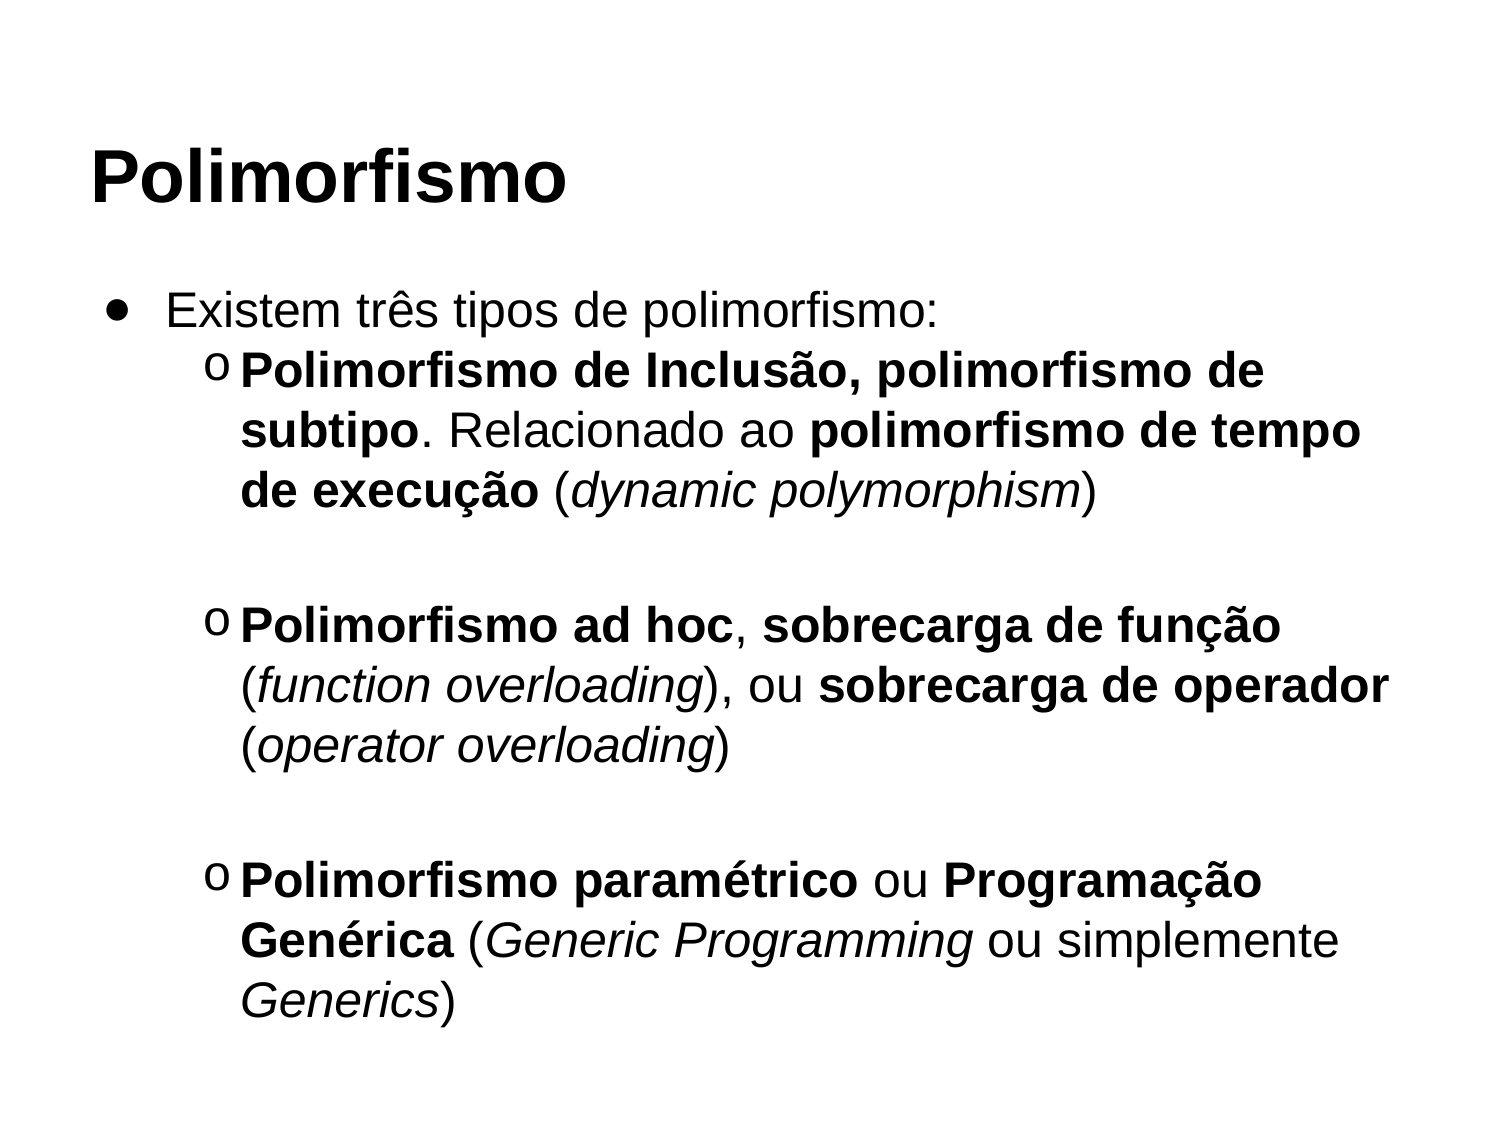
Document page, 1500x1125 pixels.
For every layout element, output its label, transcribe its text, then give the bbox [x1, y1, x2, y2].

title Polimorfismo [75, 45, 1425, 233]
list Existem três tipos de polimorfismo: Polimorfismo de Inclusão, polimorfismo de subtipo. Relacionado ao polimorfismo de tempo de execução (dynamic polymorphism) Polimorfismo ad hoc, sobrecarga de função (function overloading), ou sobrecarga de operador (operator overloading) Polimorfismo paramétrico ou Programação Genérica (Generic Programming ou simplemente Generics) [75, 262, 1425, 1078]
